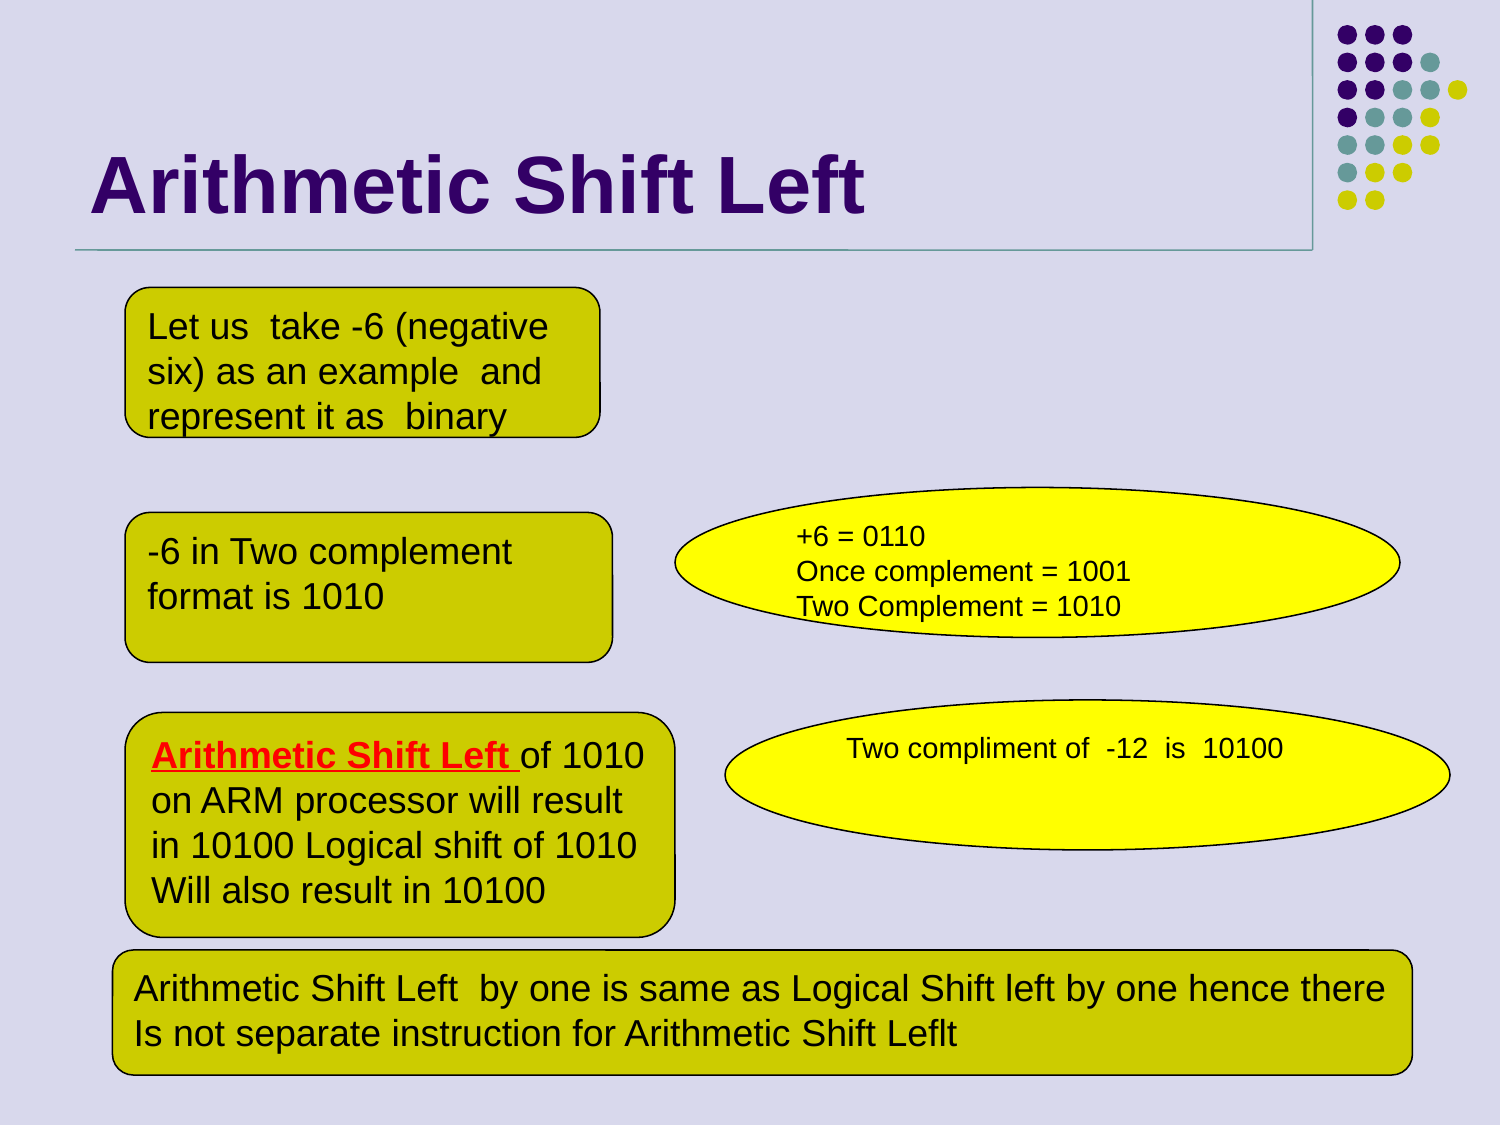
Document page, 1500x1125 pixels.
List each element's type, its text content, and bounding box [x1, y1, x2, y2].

text_box Arithmetic Shift Left of 1010 on ARM processor will result in 10100 Logical shift of 1010 Will also result in 10100 [125, 712, 676, 938]
text_box Arithmetic Shift Left by one is same as Logical Shift left by one hence there Is not separate instruction for Arithmetic Shift Leflt [112, 949, 1413, 1076]
text_box Two compliment of -12 is 10100 [725, 699, 1451, 850]
text_box Let us take -6 (negative six) as an example and represent it as binary [125, 287, 601, 438]
text_box +6 = 0110 Once complement = 1001 Two Complement = 1010 [675, 487, 1401, 638]
text_box Arithmetic Shift Left [75, 125, 1313, 230]
text_box -6 in Two complement format is 1010 [125, 512, 613, 663]
